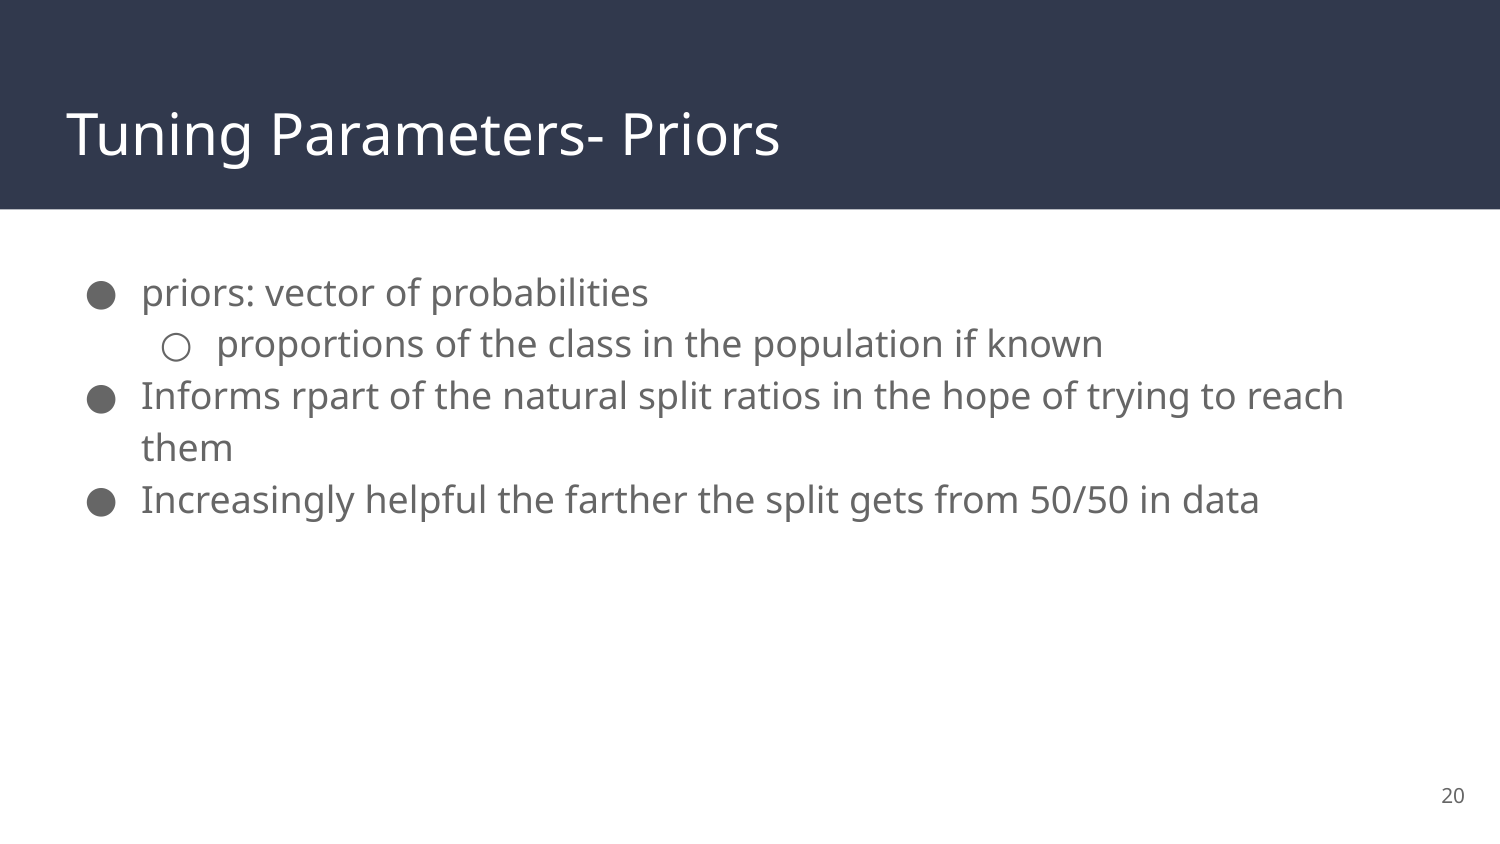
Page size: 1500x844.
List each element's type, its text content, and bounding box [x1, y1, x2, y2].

slide_number 20 [1389, 764, 1480, 830]
list priors: vector of probabilities proportions of the class in the population if known Informs rpart of the natural split ratios in the hope of trying to reach them Increasingly helpful the farther the split gets from 50/50 in data [51, 247, 1424, 752]
title Tuning Parameters- Priors [51, 82, 1449, 185]
